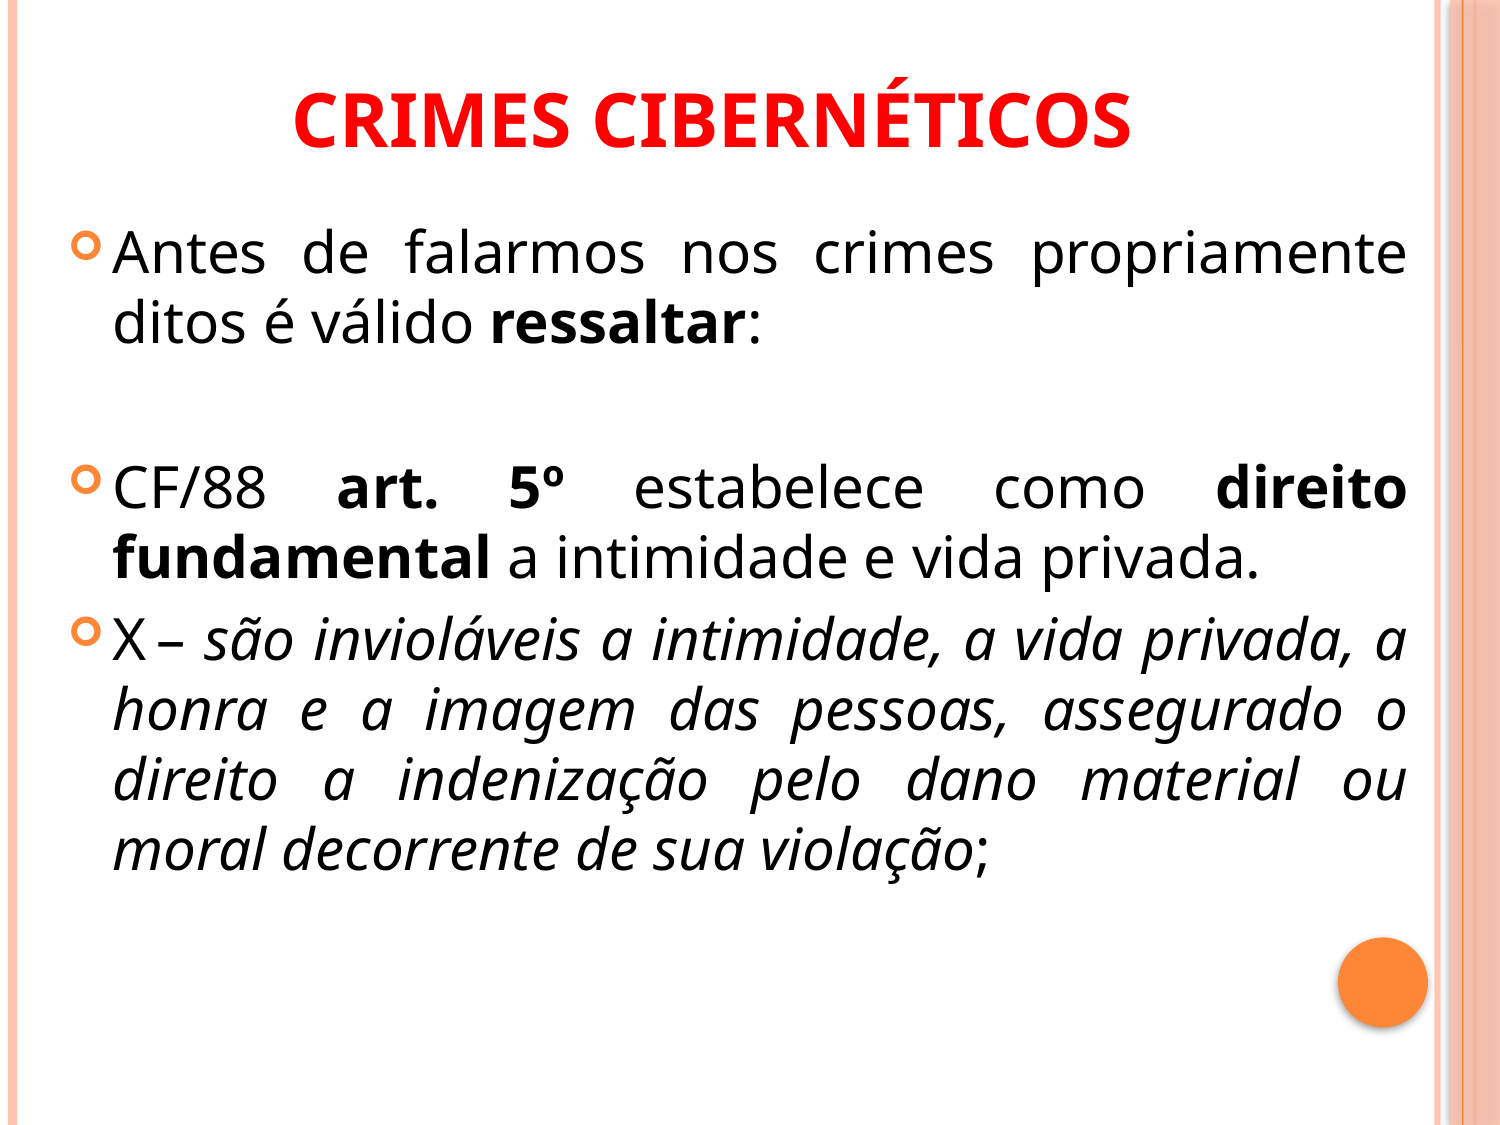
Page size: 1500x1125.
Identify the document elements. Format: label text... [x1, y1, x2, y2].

list Antes de falarmos nos crimes propriamente ditos é válido ressaltar: CF/88 art. 5º estabelece como direito fundamental a intimidade e vida privada. X – são invioláveis a intimidade, a vida privada, a honra e a imagem das pessoas, assegurado o direito a indenização pelo dano material ou moral decorrente de sua violação; [53, 208, 1424, 1090]
title CRIMES CIBERNÉTICOS [100, 42, 1326, 171]
